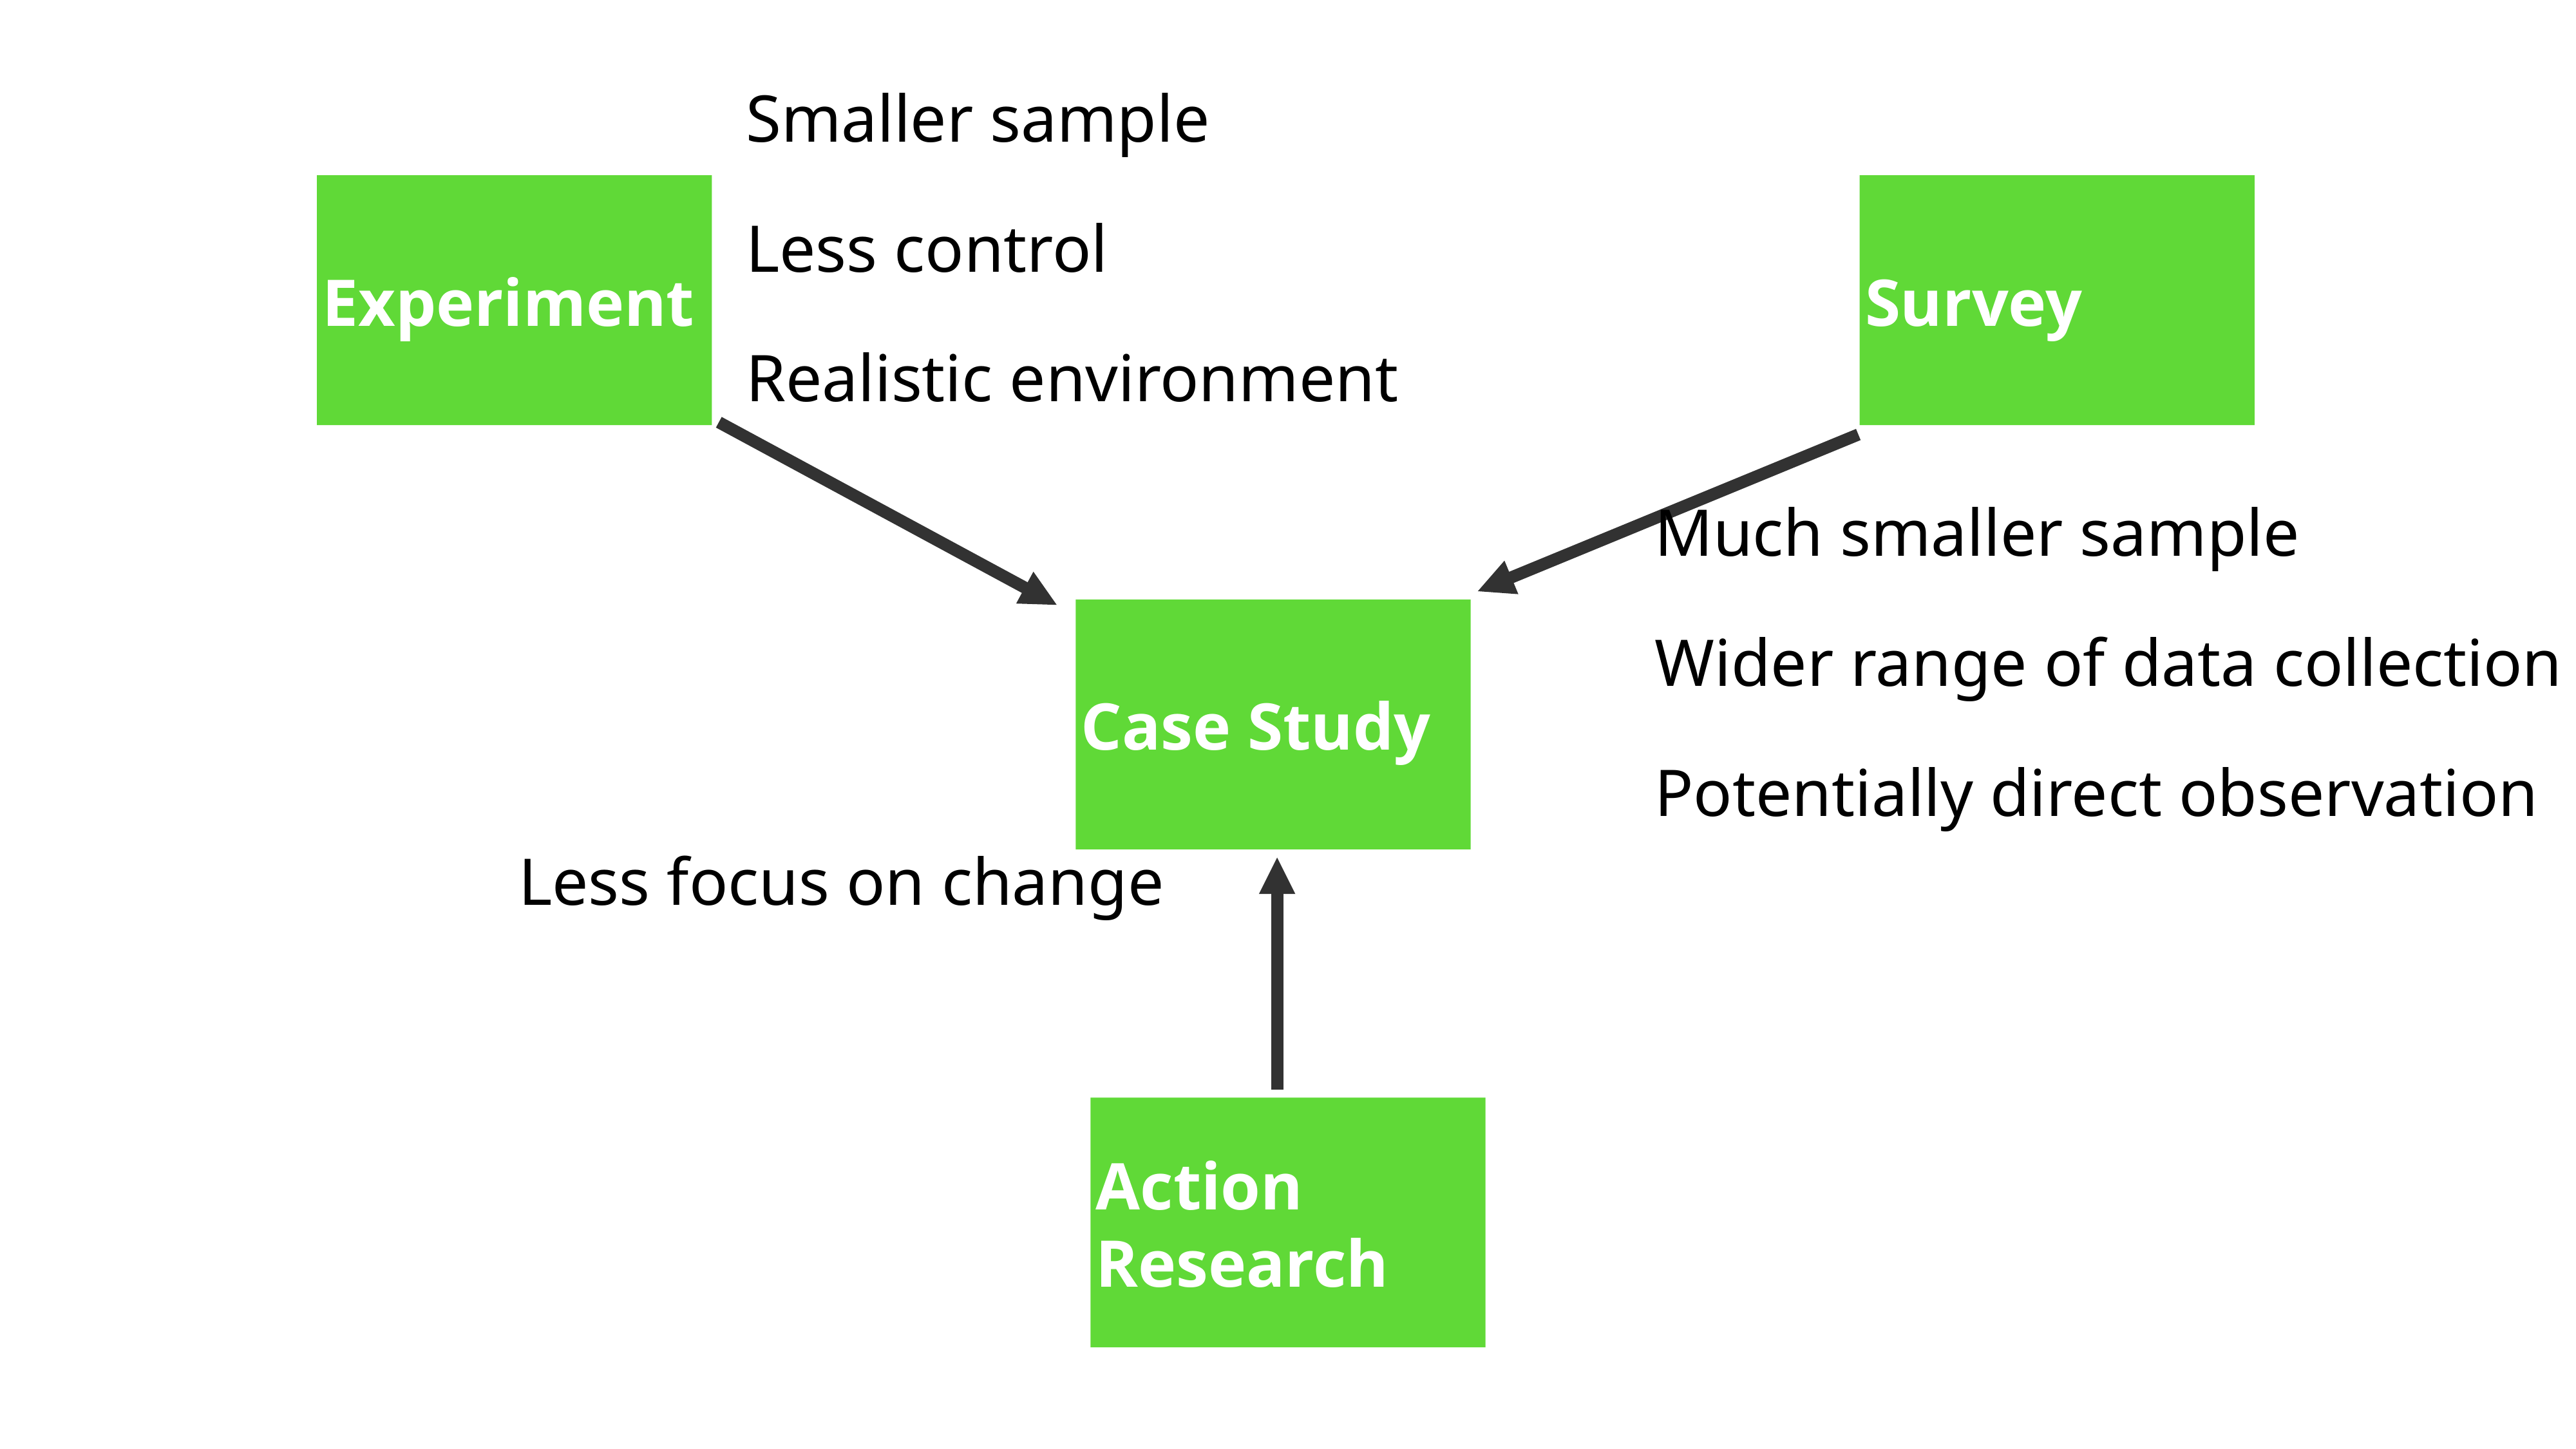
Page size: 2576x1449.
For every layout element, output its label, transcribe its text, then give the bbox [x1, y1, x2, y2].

text_box Much smaller sample Wider range of data collection Potentially direct observation [1649, 495, 2568, 836]
text_box [719, 422, 1057, 605]
text_box Smaller sample Less control Realistic environment [740, 80, 1405, 421]
text_box [1273, 857, 1282, 1090]
text_box [1477, 520, 1649, 592]
text_box Survey [1859, 175, 2255, 426]
text_box Action Research [1090, 1097, 1486, 1348]
text_box Experiment [317, 175, 712, 426]
text_box Less focus on change [513, 844, 1170, 925]
text_box Case Study [1075, 599, 1471, 849]
